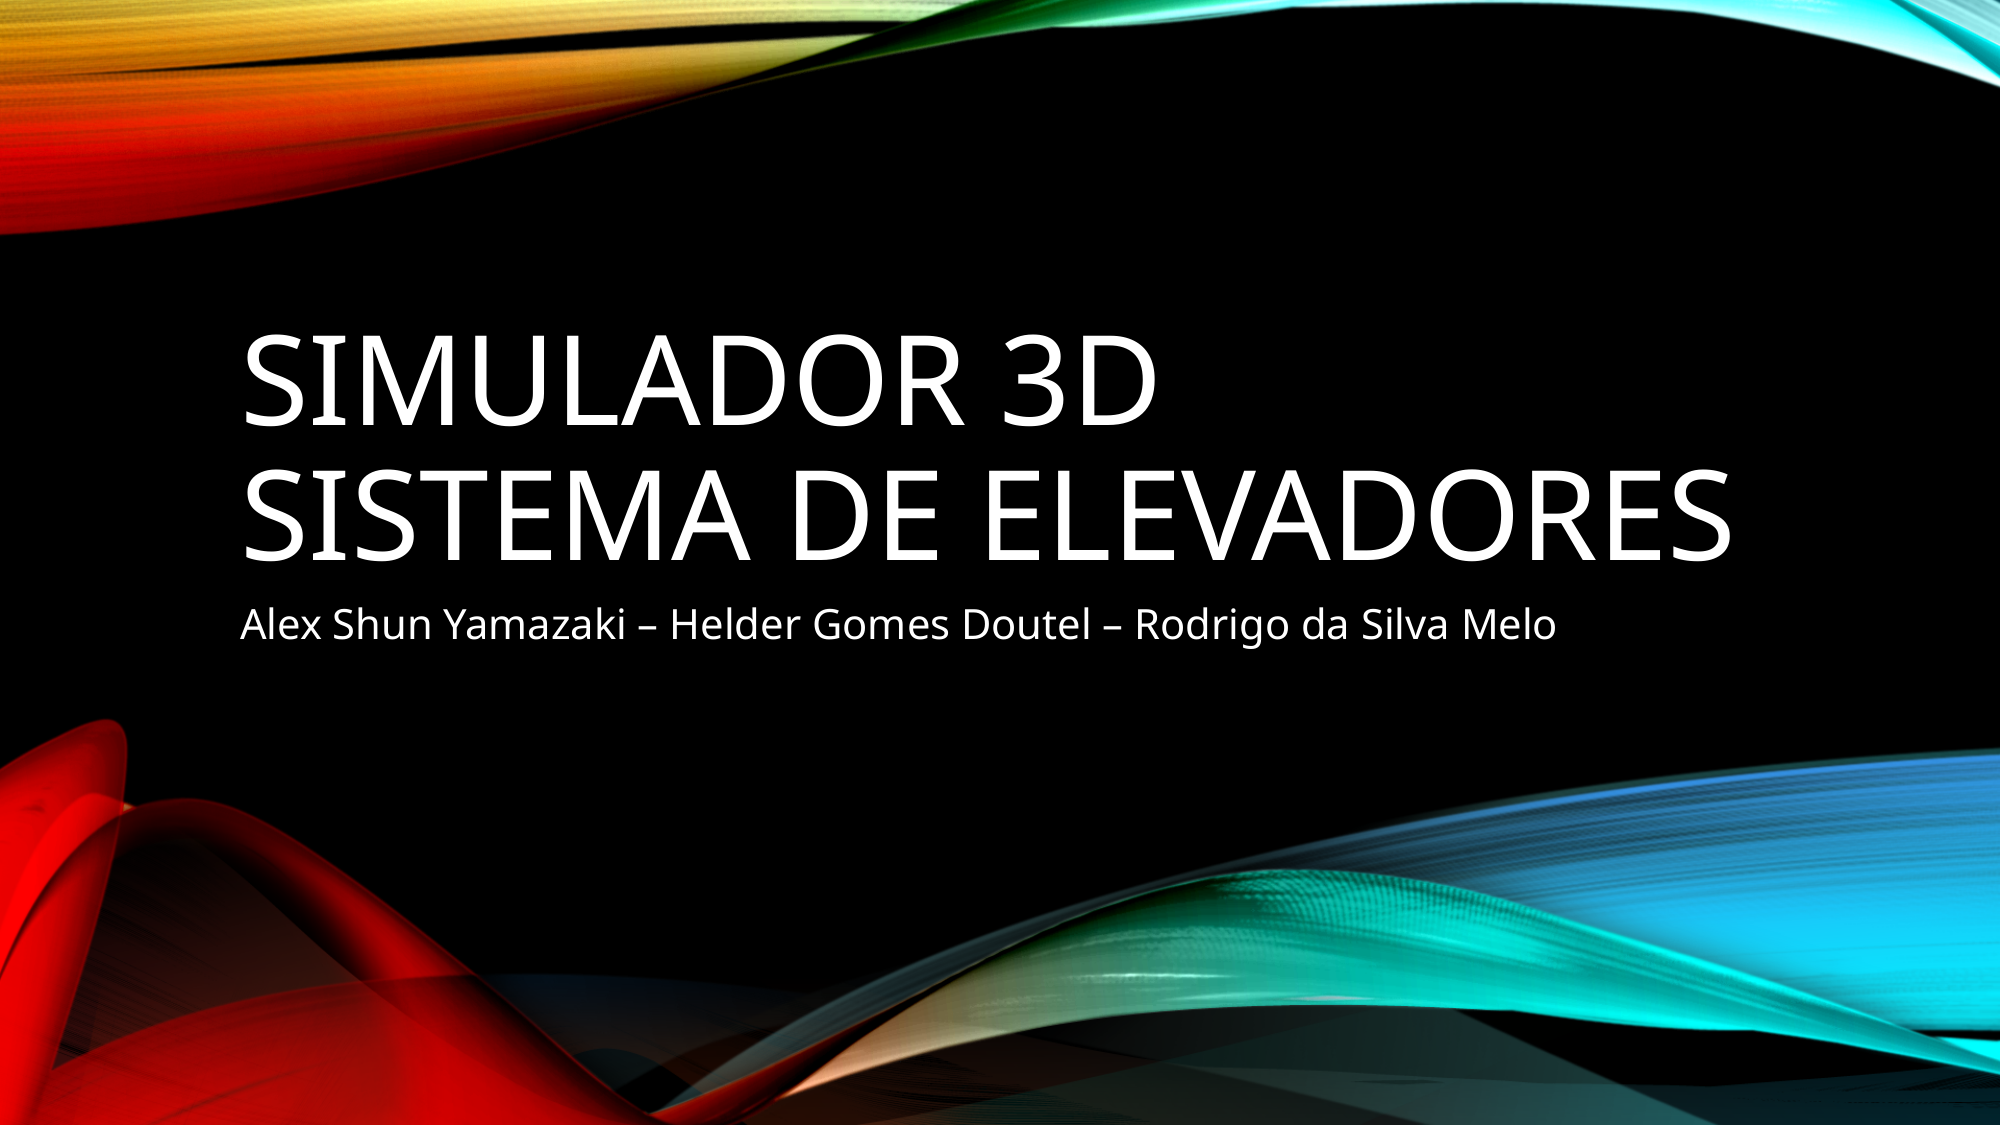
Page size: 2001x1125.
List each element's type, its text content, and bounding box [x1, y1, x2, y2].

picture [0, 717, 2000, 1125]
title Simulador 3d sistema de elevadores [225, 295, 1775, 595]
picture [0, 0, 2000, 237]
subtitle Alex Shun Yamazaki – Helder Gomes Doutel – Rodrigo da Silva Melo [225, 595, 1775, 709]
